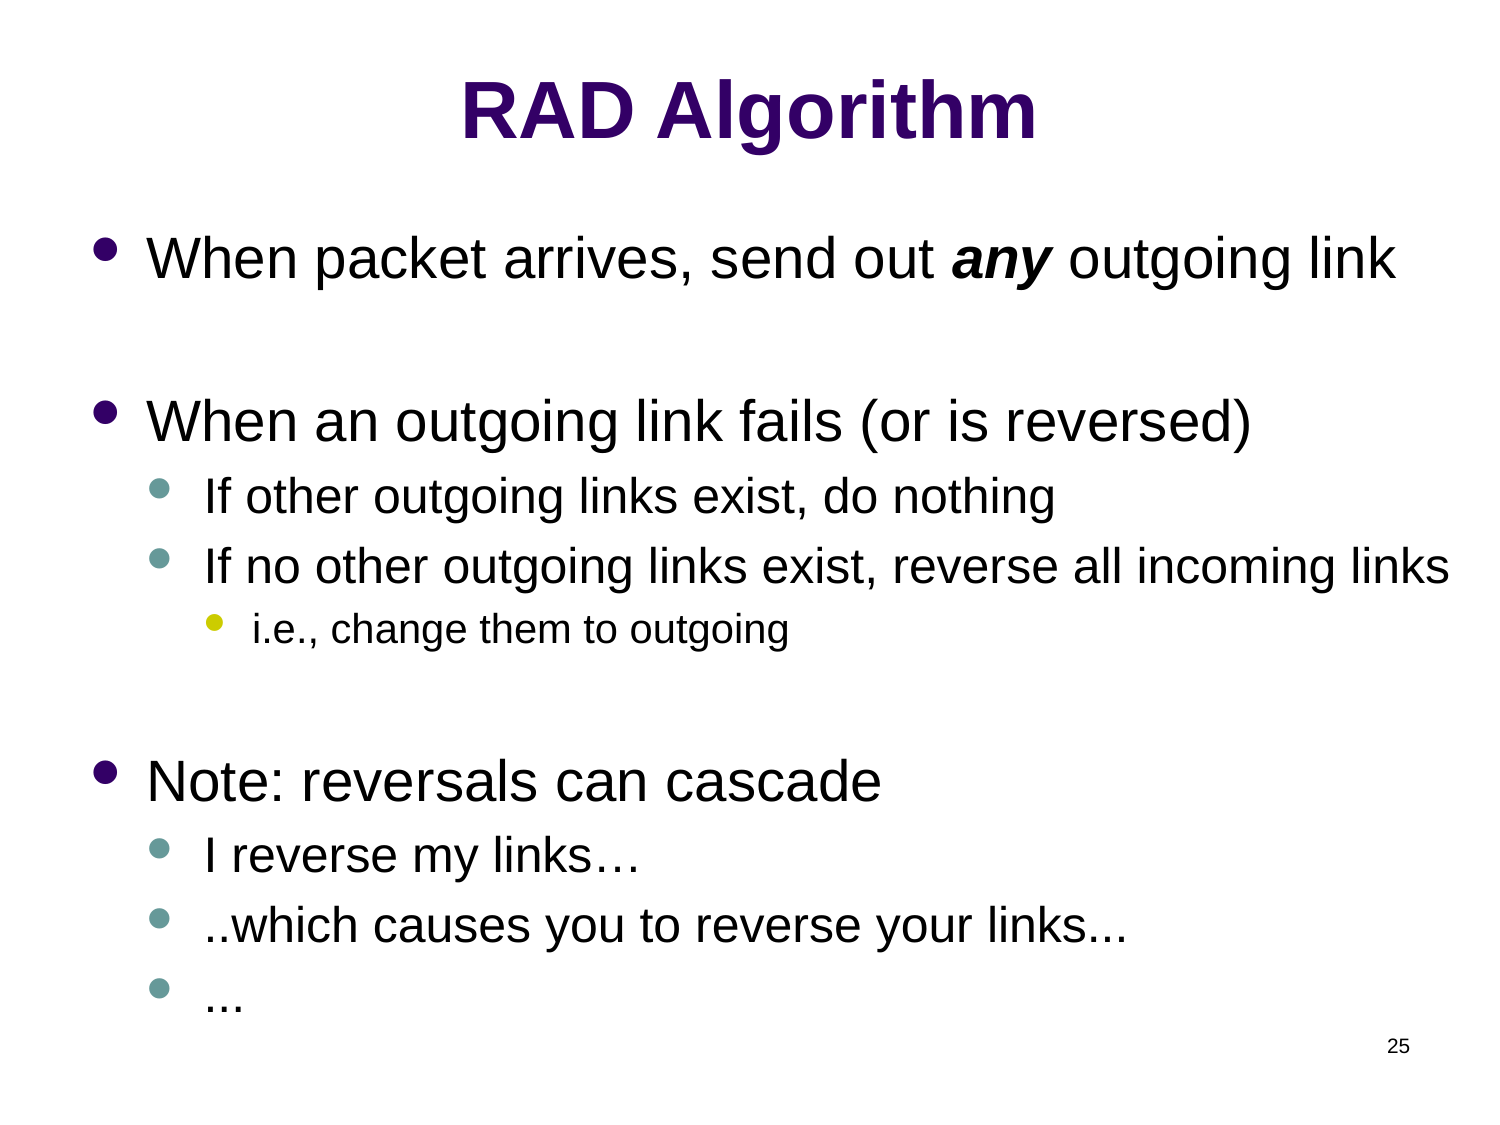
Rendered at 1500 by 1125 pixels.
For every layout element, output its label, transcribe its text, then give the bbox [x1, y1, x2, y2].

list When packet arrives, send out any outgoing link When an outgoing link fails (or is reversed) If other outgoing links exist, do nothing If no other outgoing links exist, reverse all incoming links i.e., change them to outgoing Note: reversals can cascade I reverse my links… ..which causes you to reverse your links... ... [75, 212, 1475, 1006]
title RAD Algorithm [0, 20, 1500, 163]
slide_number 25 [1074, 1024, 1426, 1101]
